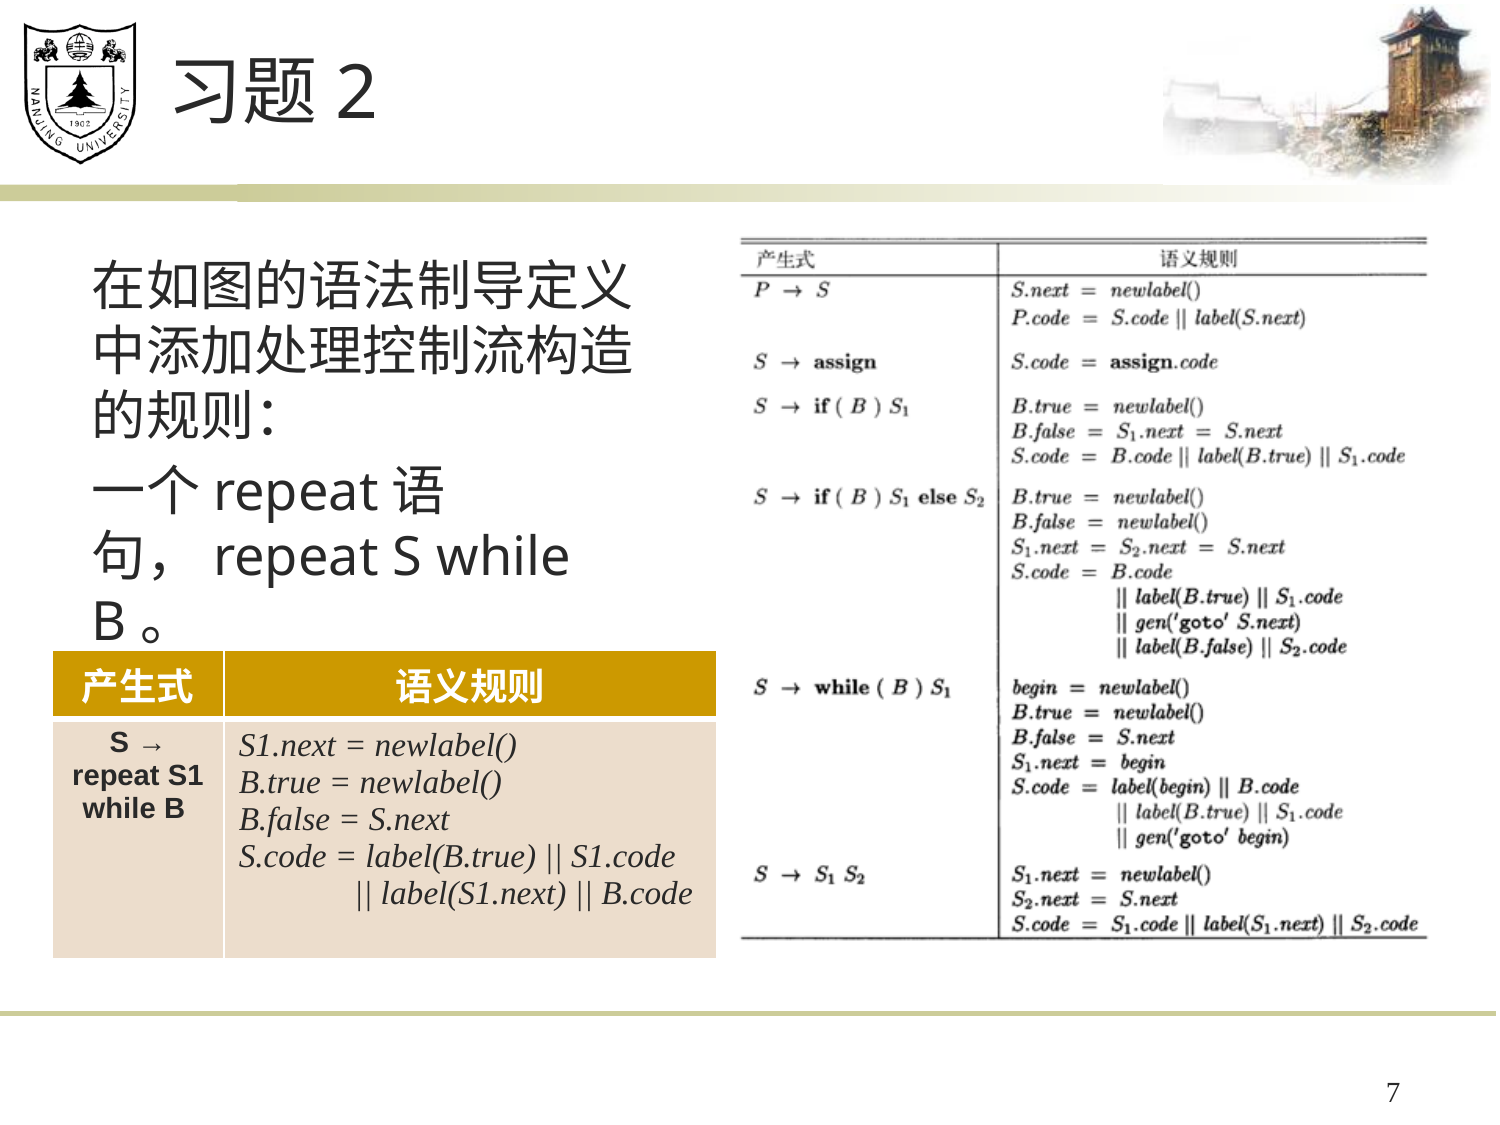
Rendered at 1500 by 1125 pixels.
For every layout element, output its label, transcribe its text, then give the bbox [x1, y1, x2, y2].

table_cell S → repeat S1 while B [53, 722, 223, 958]
picture [0, 1011, 1496, 1016]
picture [1163, 4, 1491, 185]
table_header 语义规则 [225, 651, 716, 716]
table_header 产生式 [53, 651, 223, 716]
list 在如图的语法制导定义中添加处理控制流构造的规则： 一个repeat语句，repeat S while B。 [76, 243, 698, 649]
title 习题2 [152, 35, 1254, 141]
table_cell S1.next = newlabel() B.true = newlabel() B.false = S.next S.code = label(B.true) || S1.code || label(S1.next) || B.code [225, 722, 716, 958]
picture [17, 18, 143, 168]
picture [732, 225, 1441, 947]
